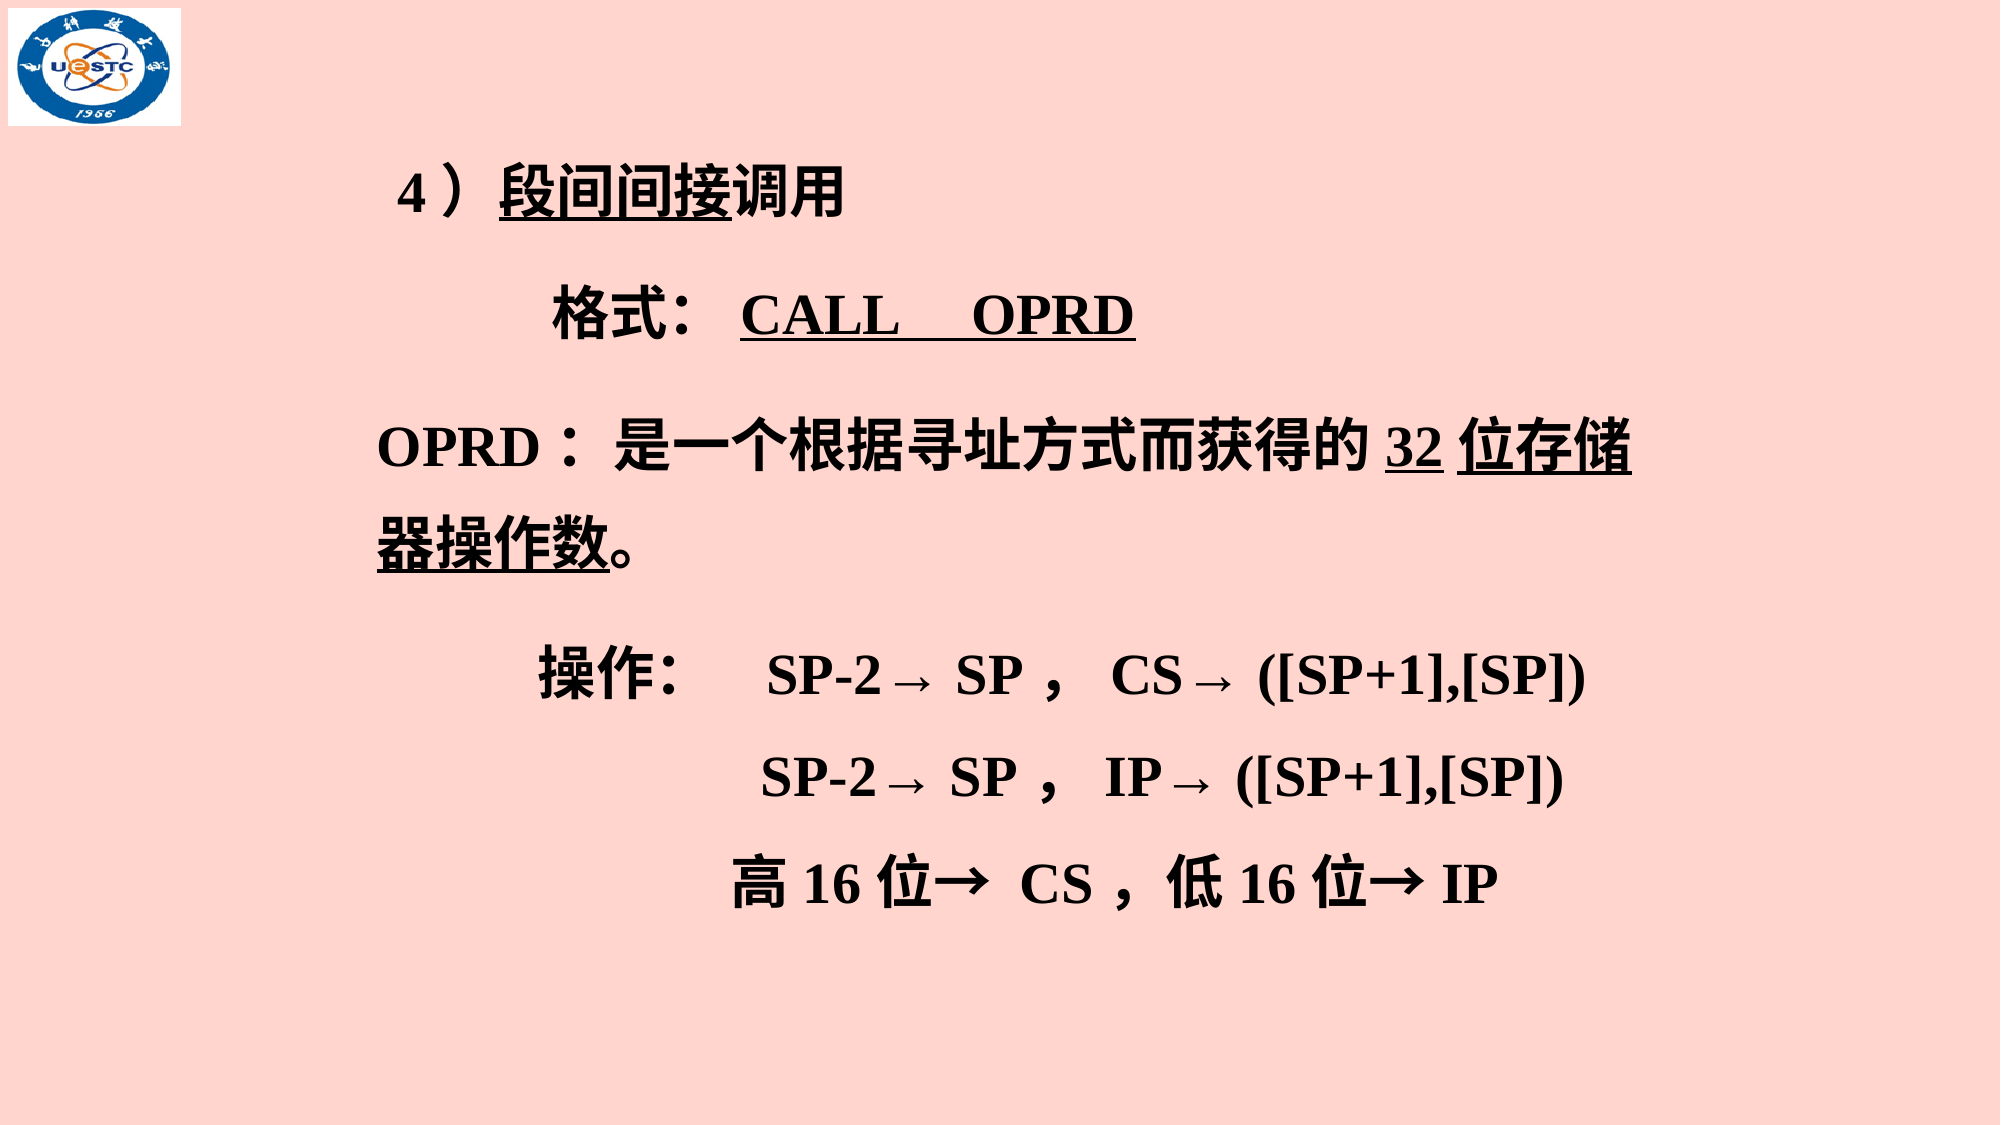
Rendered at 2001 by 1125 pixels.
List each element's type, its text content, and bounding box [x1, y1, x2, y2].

text_box 高16位→ CS，低16位→IP [715, 837, 1515, 923]
text_box 操作： SP-2→ SP，CS→ ([SP+1],[SP]) [523, 628, 1602, 714]
text_box 格式：CALL OPRD [536, 268, 1151, 354]
text_box OPRD：是一个根据寻址方式而获得的32位存储器操作数。 [362, 372, 1674, 584]
text_box 4）段间间接调用 [382, 147, 863, 232]
picture [8, 8, 181, 126]
text_box SP-2→ SP，IP→ ([SP+1],[SP]) [745, 730, 1581, 816]
